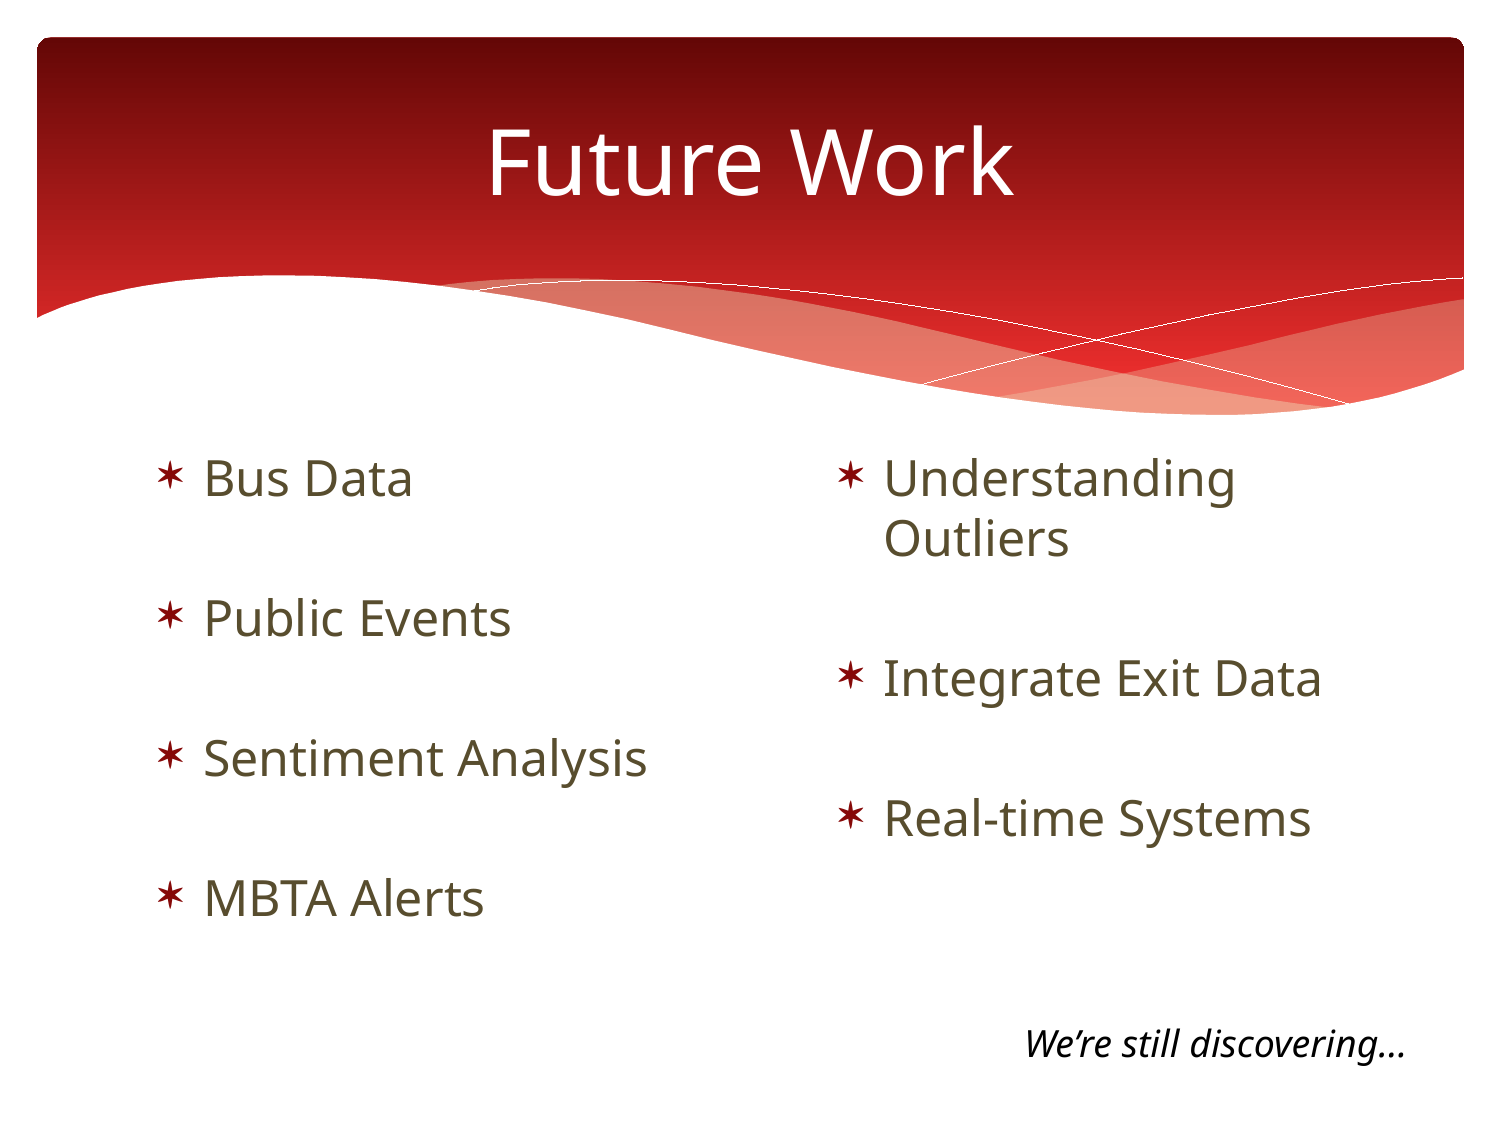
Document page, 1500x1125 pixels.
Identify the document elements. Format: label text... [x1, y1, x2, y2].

text_box Understanding Outliers Integrate Exit Data Real-time Systems [823, 438, 1436, 1005]
title Future Work [75, 55, 1425, 261]
list Bus Data Public Events Sentiment Analysis MBTA Alerts [143, 438, 756, 1005]
text_box We’re still discovering… [1009, 1012, 1423, 1073]
